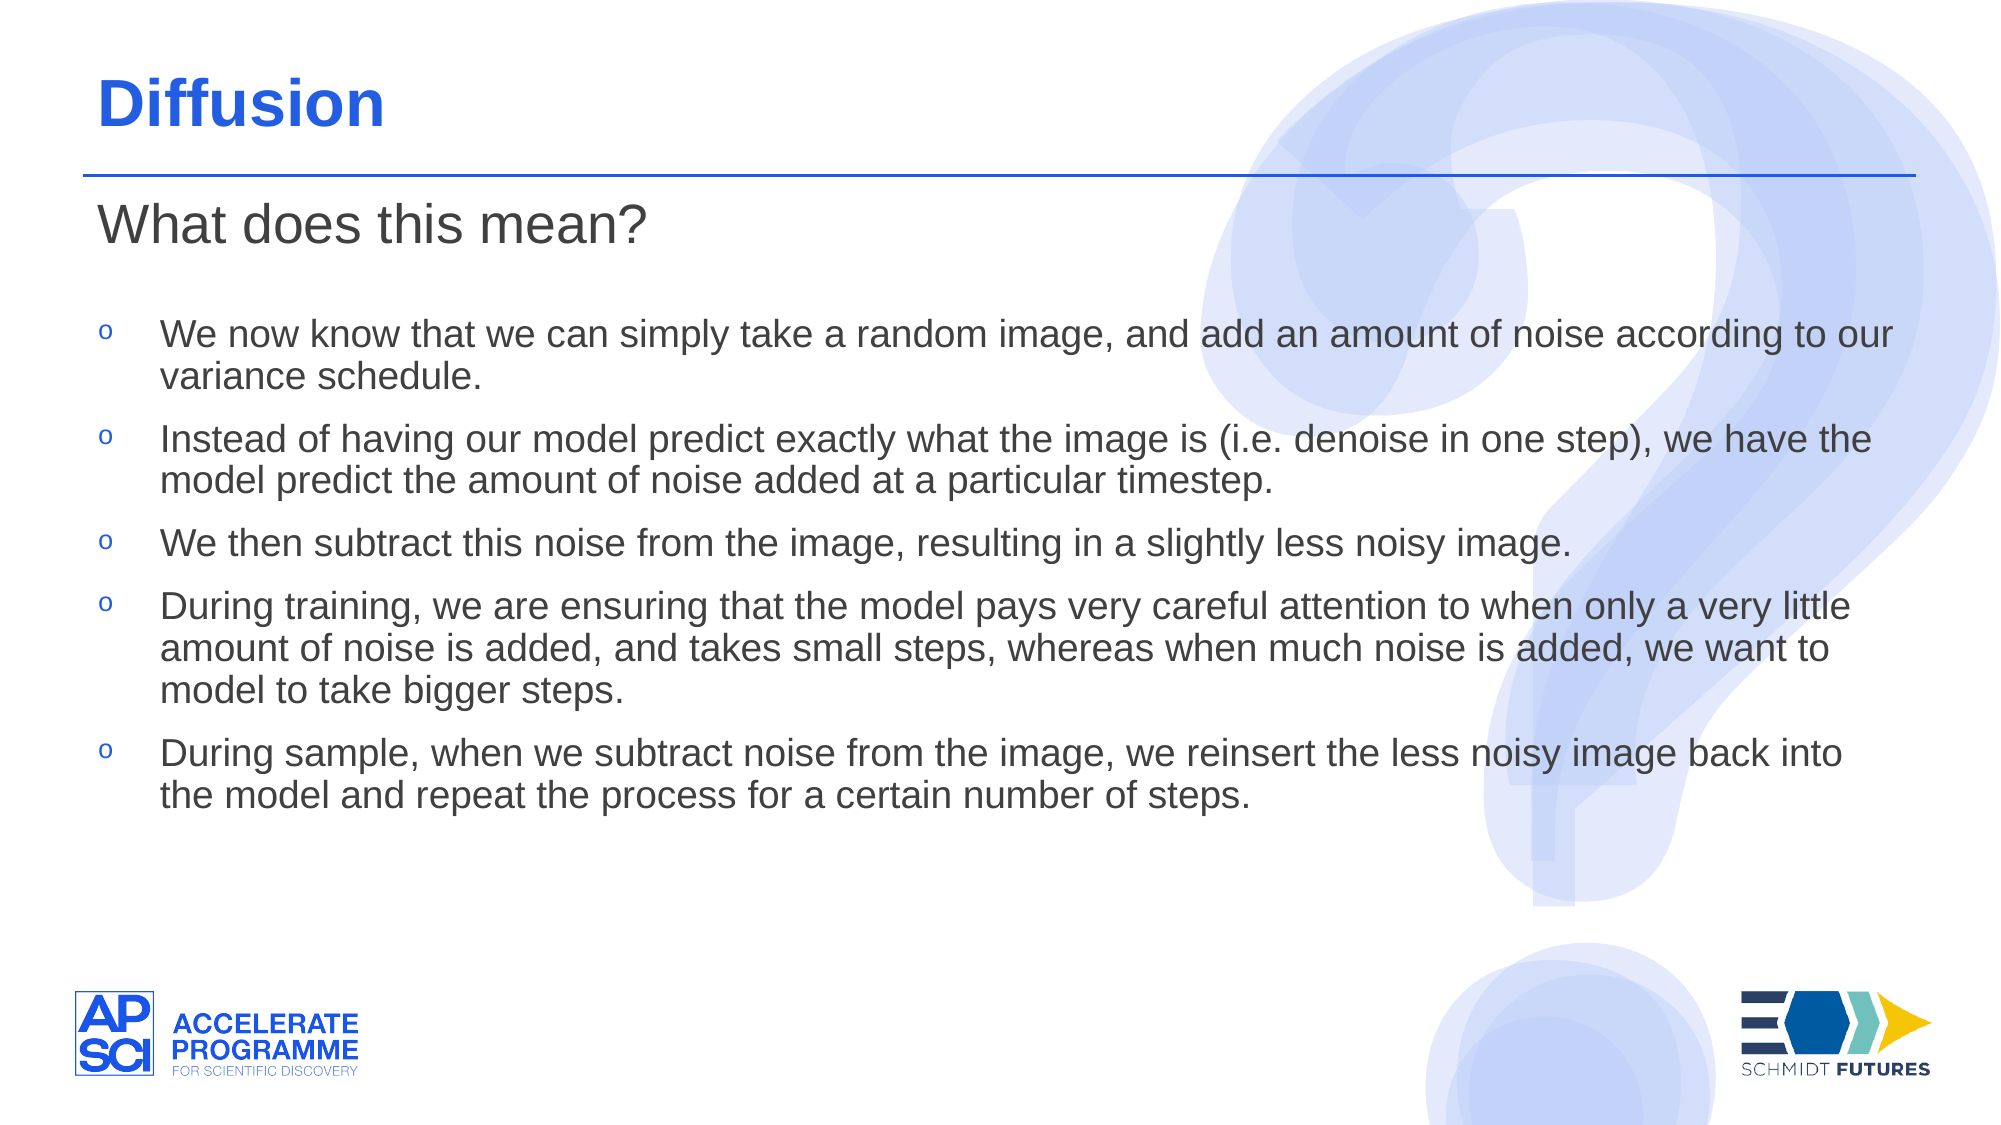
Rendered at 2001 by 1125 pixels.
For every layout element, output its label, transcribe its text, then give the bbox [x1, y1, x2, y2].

list What does this mean? [82, 187, 1916, 287]
picture [1741, 991, 1933, 1076]
list Diffusion [82, 61, 1916, 166]
list We now know that we can simply take a random image, and add an amount of noise according to our variance schedule. Instead of having our model predict exactly what the image is (i.e. denoise in one step), we have the model predict the amount of noise added at a particular timestep. We then subtract this noise from the image, resulting in a slightly less noisy image. During training, we are ensuring that the model pays very careful attention to when only a very little amount of noise is added, and takes small steps, whereas when much noise is added, we want to model to take bigger steps. During sample, when we subtract noise from the image, we reinsert the less noisy image back into the model and repeat the process for a certain number of steps. [82, 306, 1916, 962]
picture [75, 991, 358, 1076]
